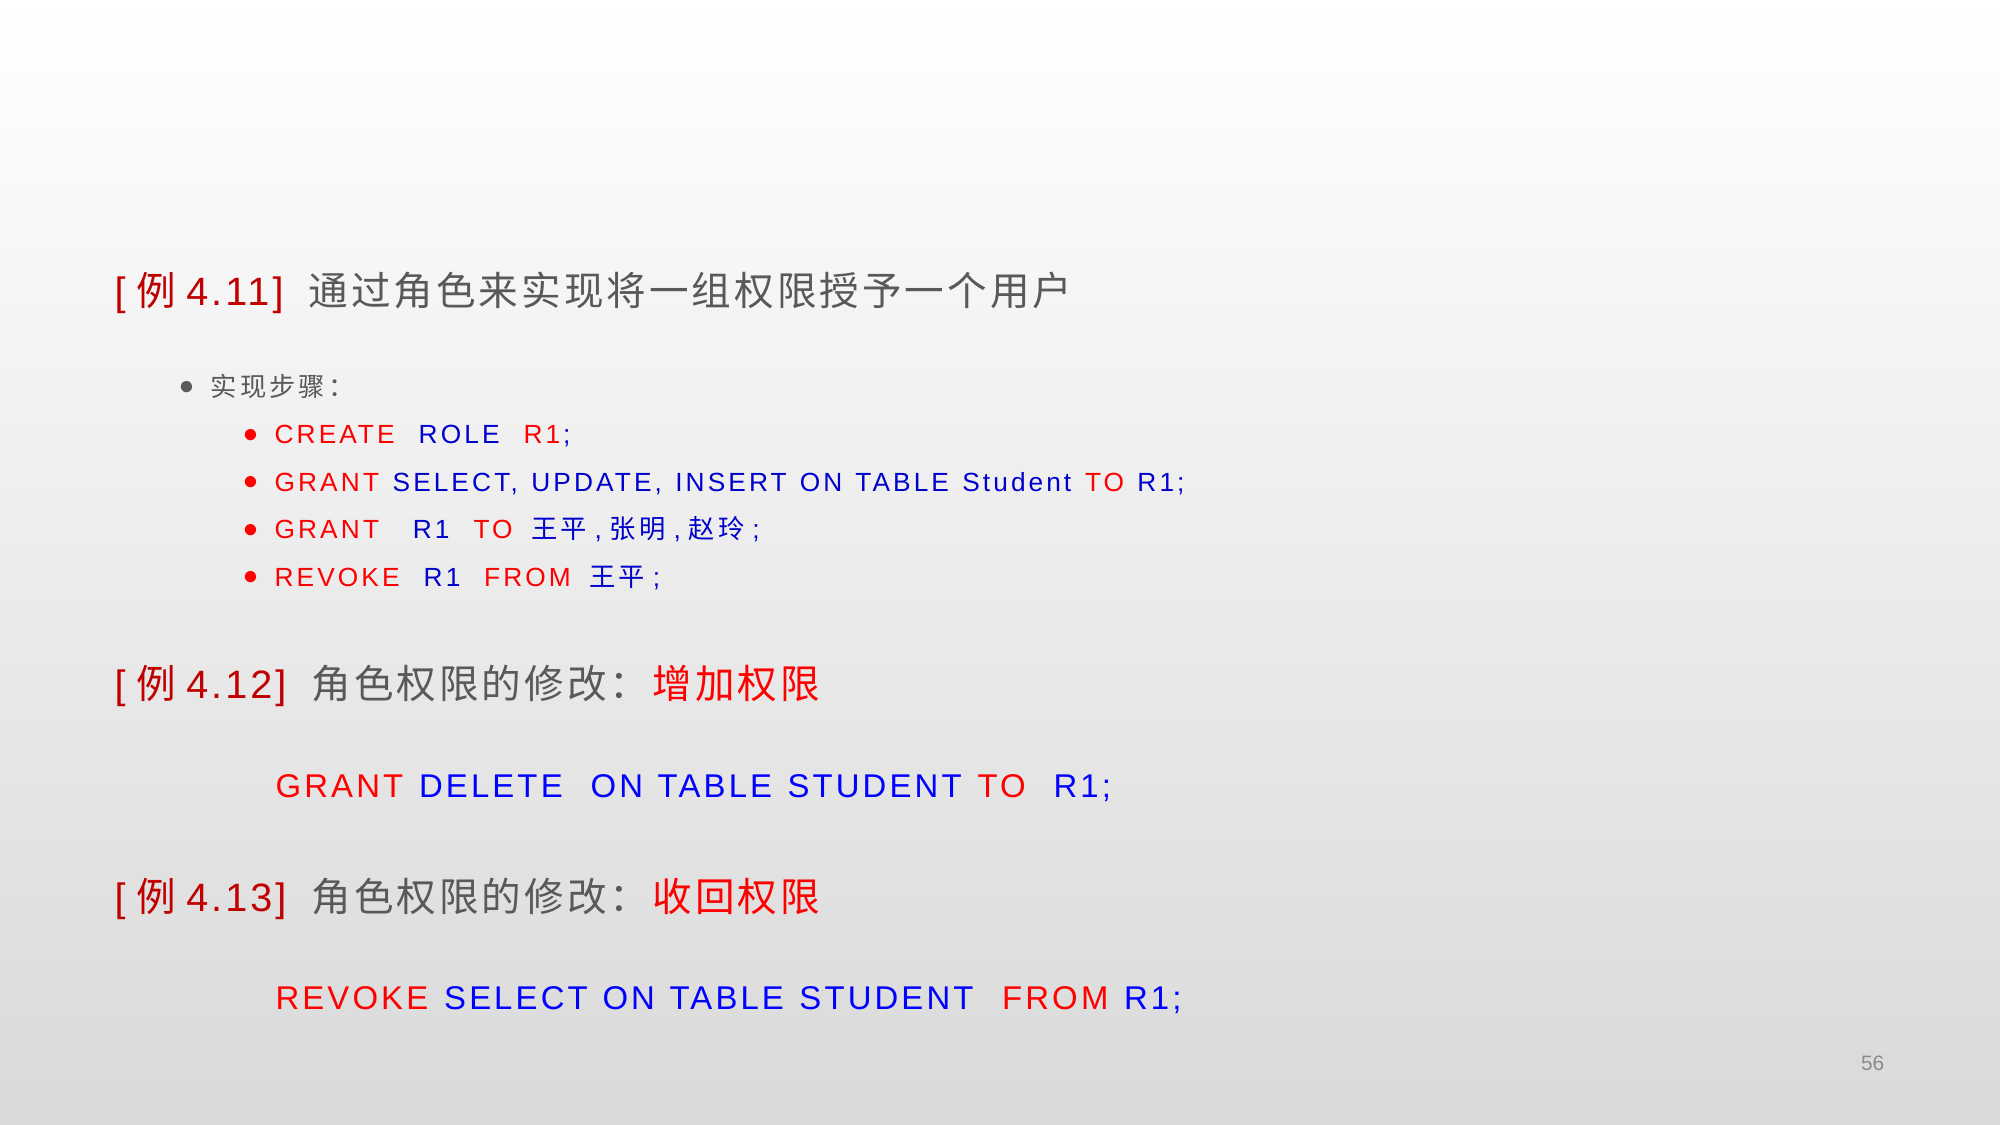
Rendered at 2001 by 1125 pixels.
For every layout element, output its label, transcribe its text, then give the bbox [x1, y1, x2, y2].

list [例4.11] 通过角色来实现将一组权限授予一个用户 实现步骤： CREATE ROLE R1; GRANT SELECT, UPDATE, INSERT ON TABLE Student TO R1; GRANT R1 TO 王平,张明,赵玲; REVOKE R1 FROM 王平; [例4.12] 角色权限的修改：增加权限 GRANT DELETE ON TABLE STUDENT TO R1; [例4.13] 角色权限的修改：收回权限 REVOKE SELECT ON TABLE STUDENT FROM R1; [99, 244, 1900, 1026]
slide_number 56 [1456, 1035, 1900, 1088]
